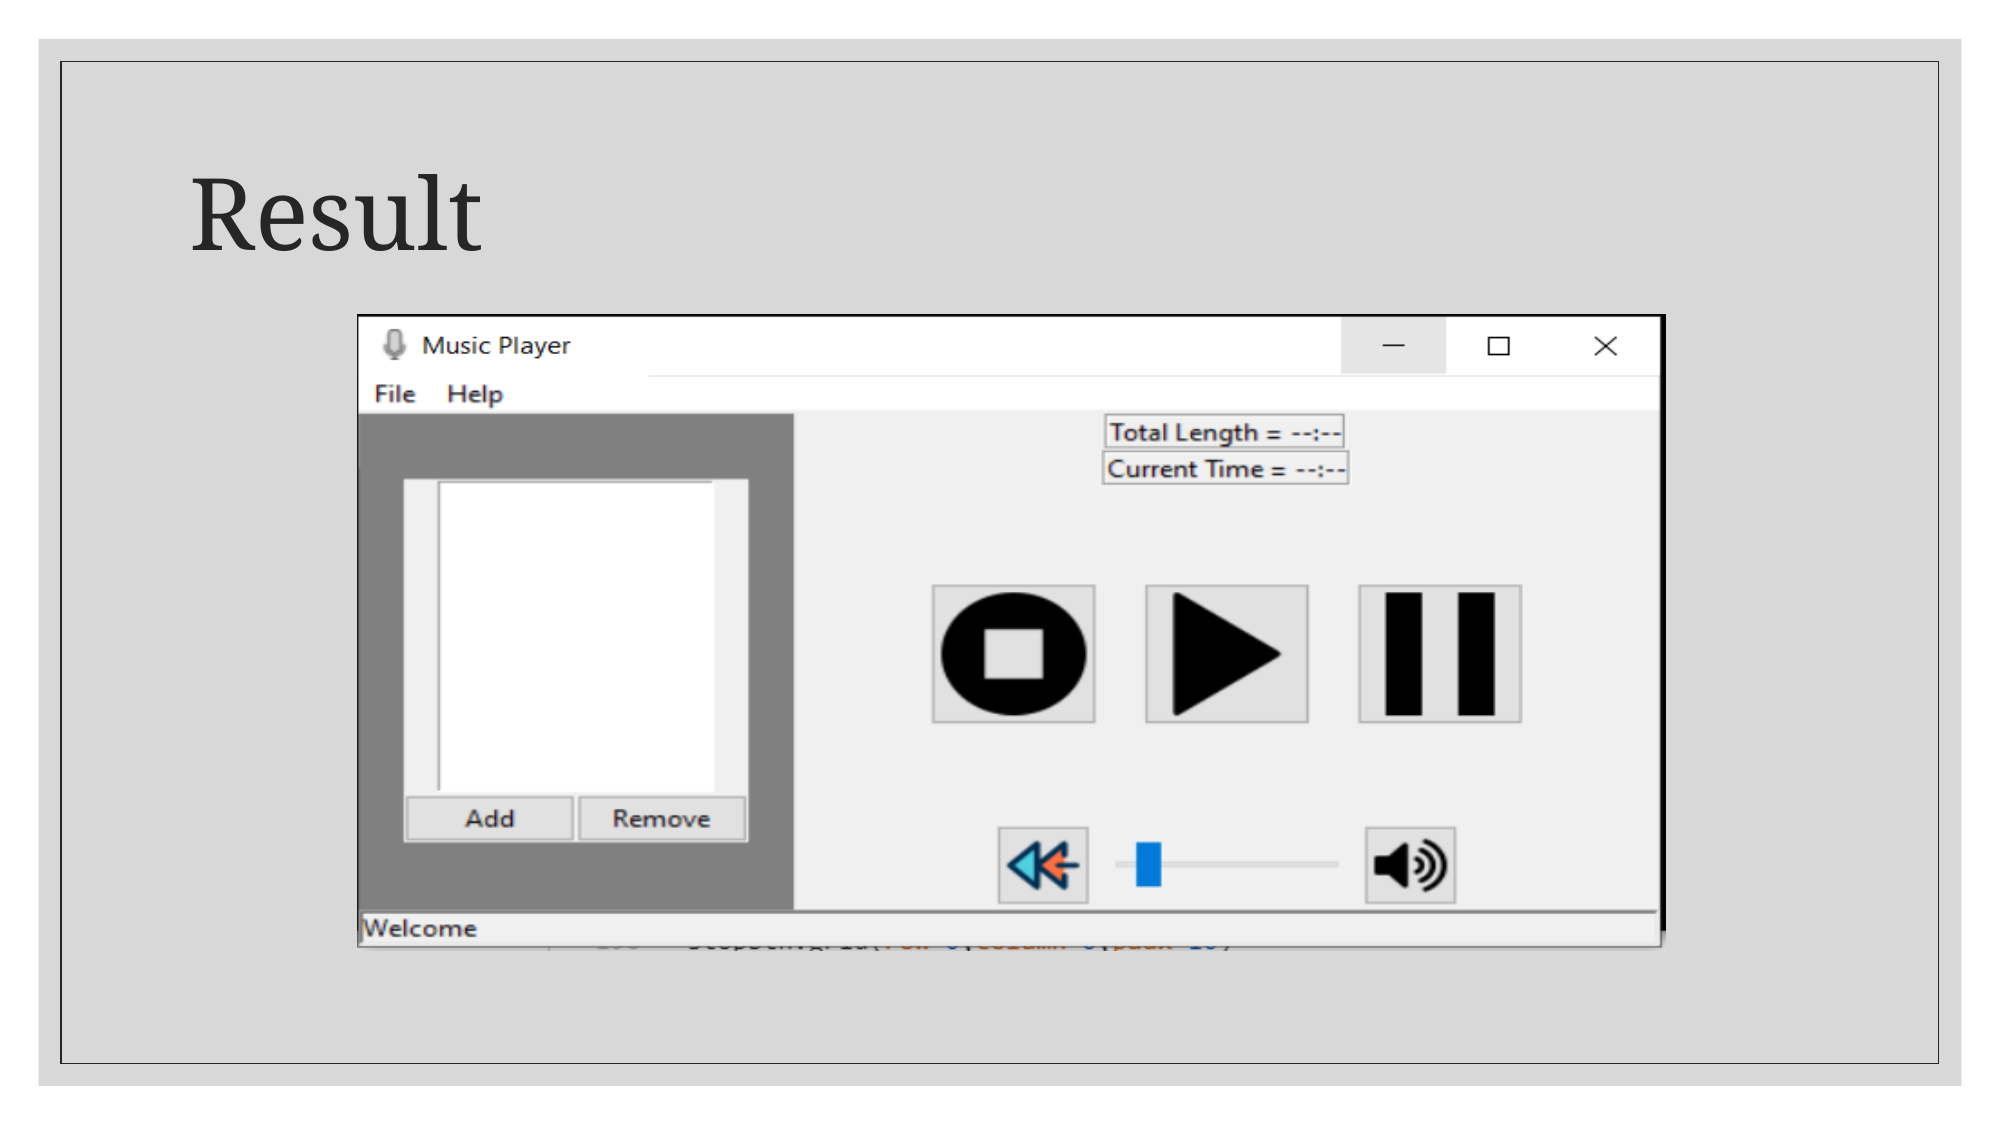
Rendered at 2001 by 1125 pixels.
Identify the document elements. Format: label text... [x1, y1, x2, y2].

title Result [174, 105, 1825, 331]
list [357, 314, 1666, 951]
